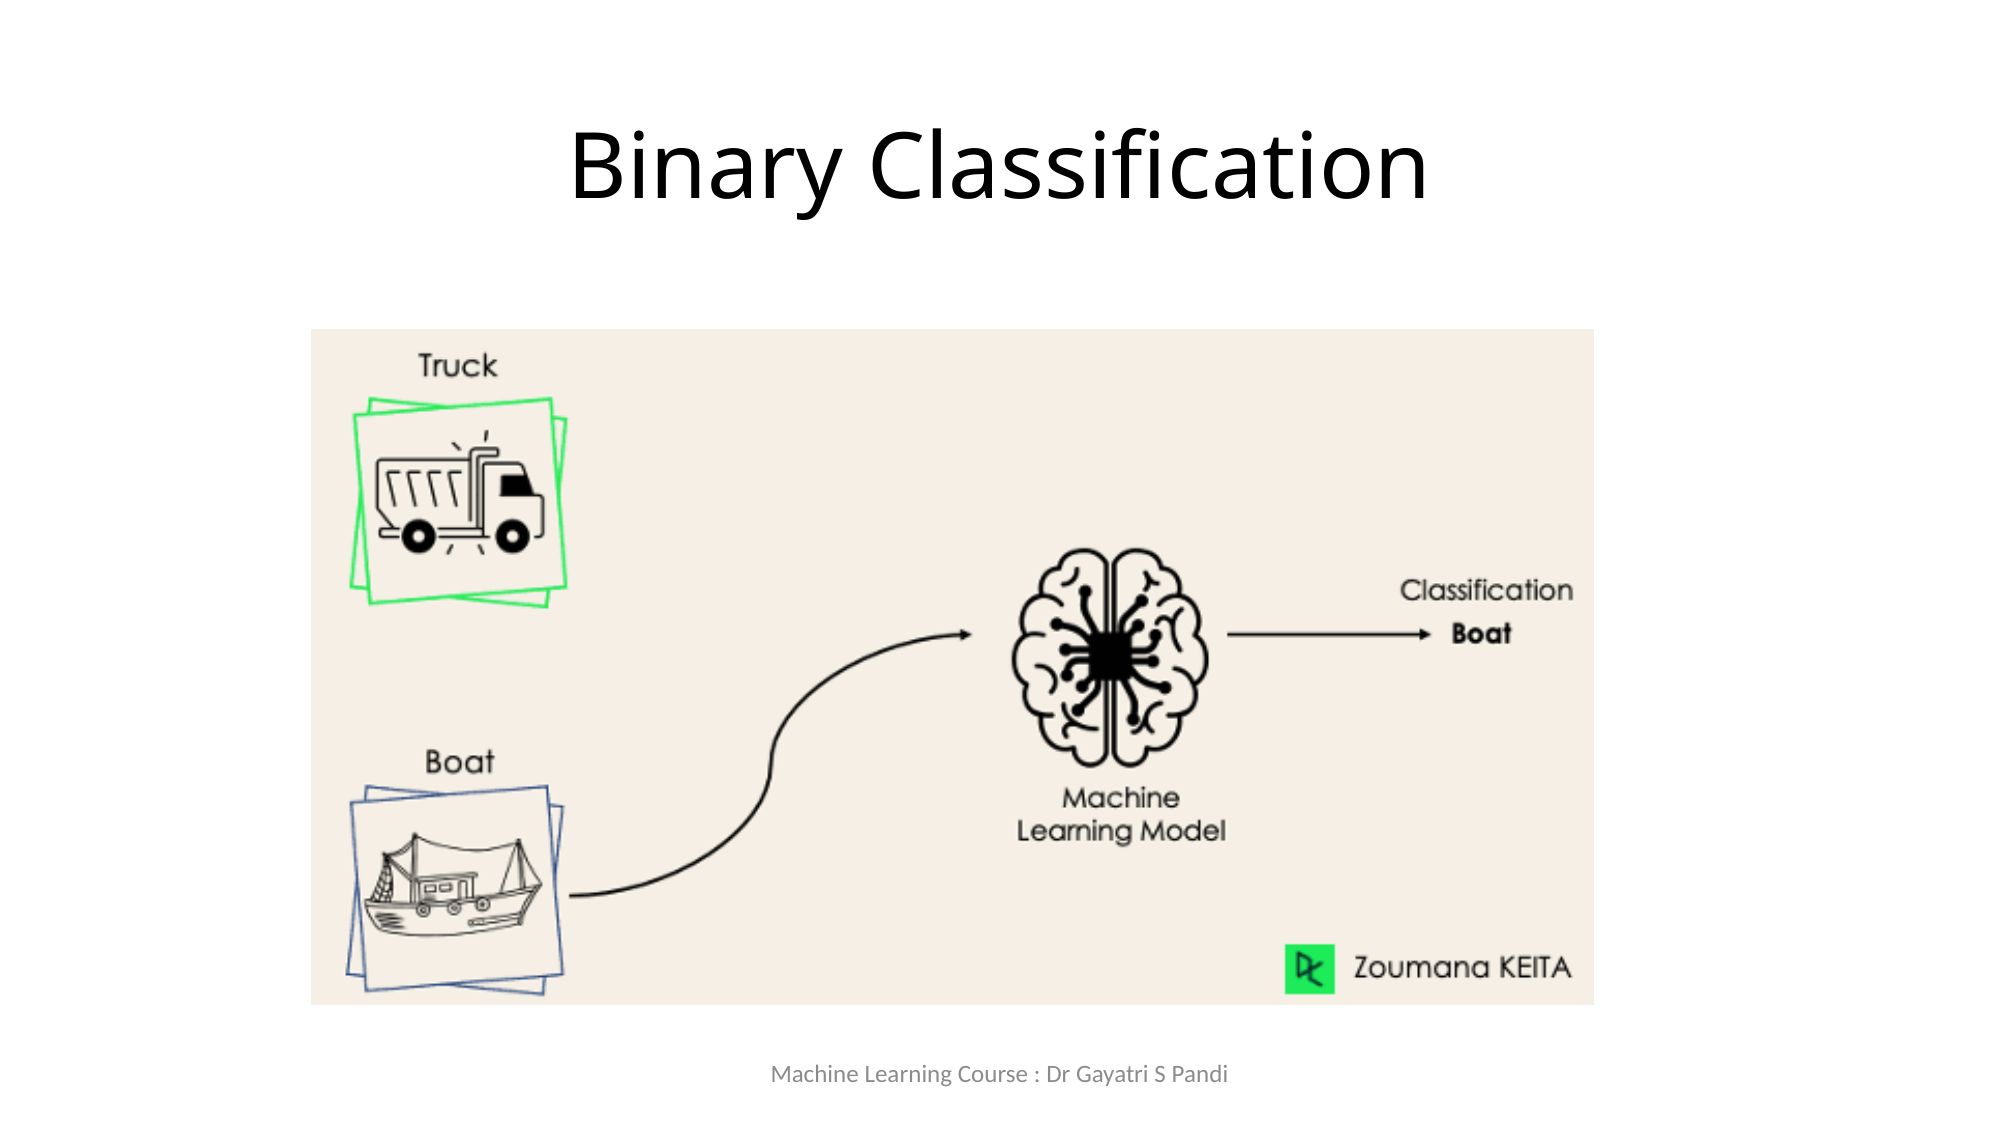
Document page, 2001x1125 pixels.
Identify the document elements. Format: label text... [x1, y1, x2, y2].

footer Machine Learning Course : Dr Gayatri S Pandi [662, 1042, 1338, 1103]
title Binary Classification [137, 59, 1863, 278]
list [311, 329, 1594, 1005]
